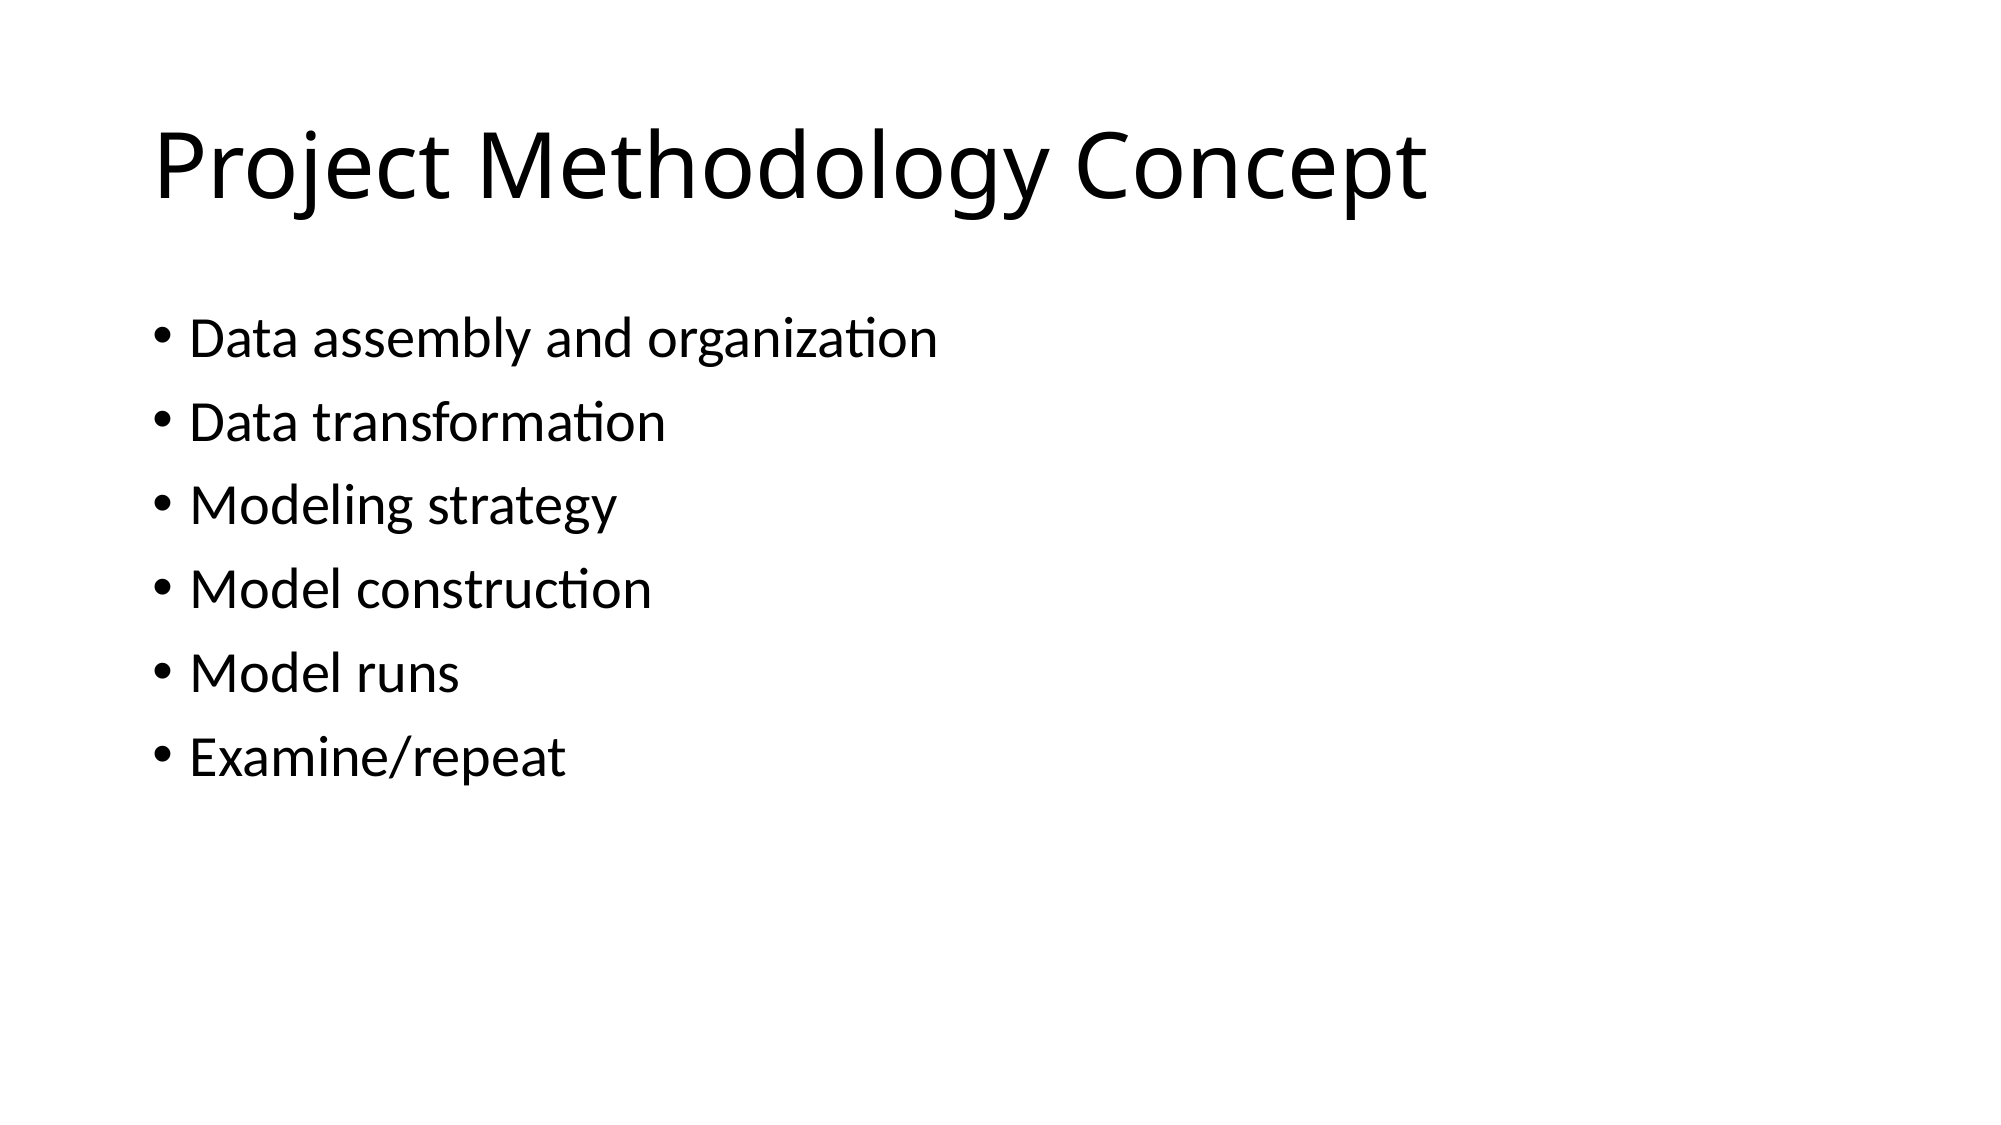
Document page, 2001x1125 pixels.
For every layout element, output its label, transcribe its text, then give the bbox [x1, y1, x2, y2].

list Data assembly and organization Data transformation Modeling strategy Model construction Model runs Examine/repeat [137, 299, 1066, 1014]
title Project Methodology Concept [137, 59, 1863, 278]
